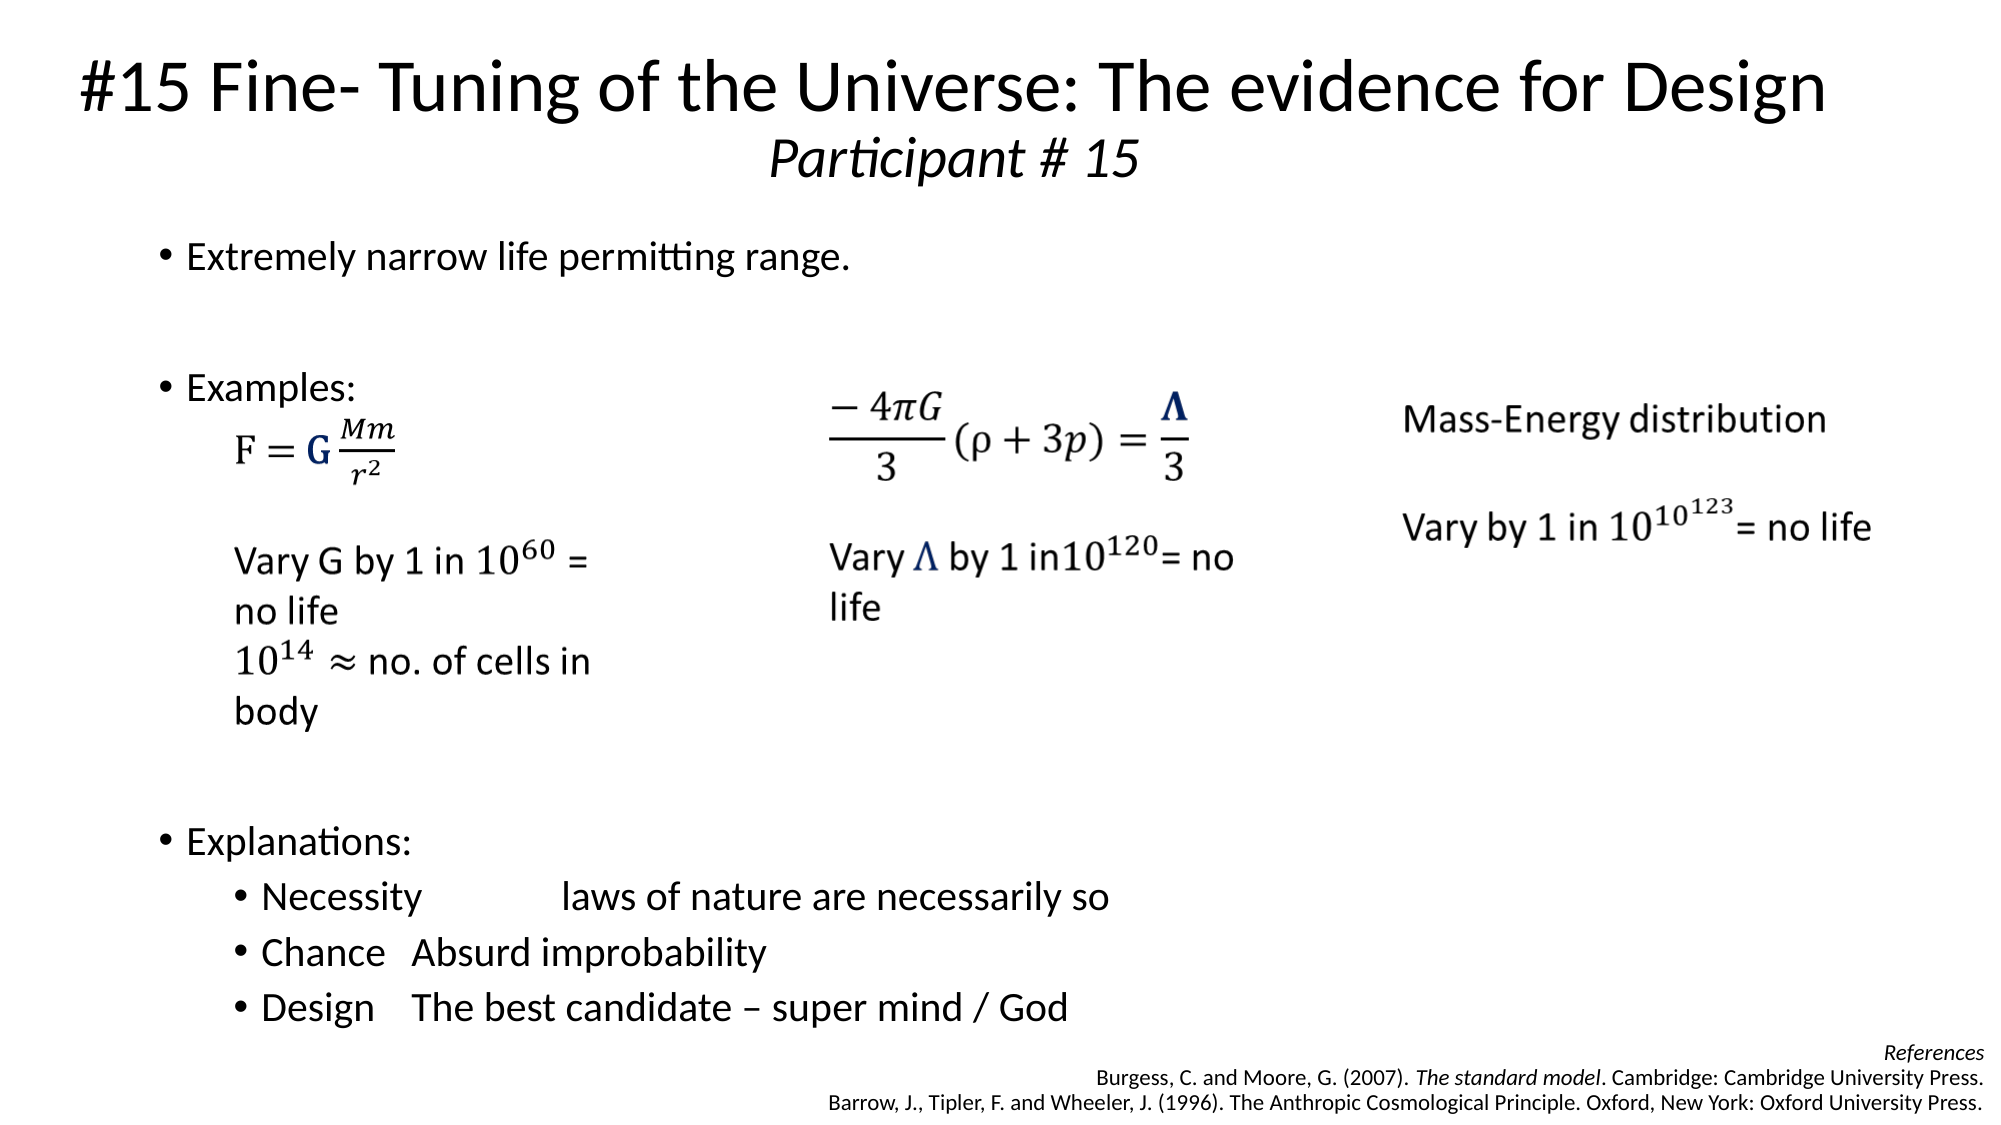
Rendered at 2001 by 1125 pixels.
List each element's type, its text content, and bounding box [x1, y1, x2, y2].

text_box [1312, 385, 1888, 560]
text_box [739, 379, 1288, 641]
subtitle References Burgess, C. and Moore, G. (2007). The standard model. Cambridge: Cambridge University Press. Barrow, J., Tipler, F. and Wheeler, J. (1996). The Anthropic Cosmological Principle. Oxford, New York: Oxford University Press. [523, 1033, 2000, 1125]
text_box #15 Fine- Tuning of the Universe: The evidence for Design Participant # 15 [62, 38, 1847, 136]
text_box [143, 406, 630, 746]
text_box Extremely narrow life permitting range. Examples: Explanations: Necessity laws of nature are necessarily so Chance Absurd improbability Design The best candidate – super mind / God [143, 226, 1863, 1089]
